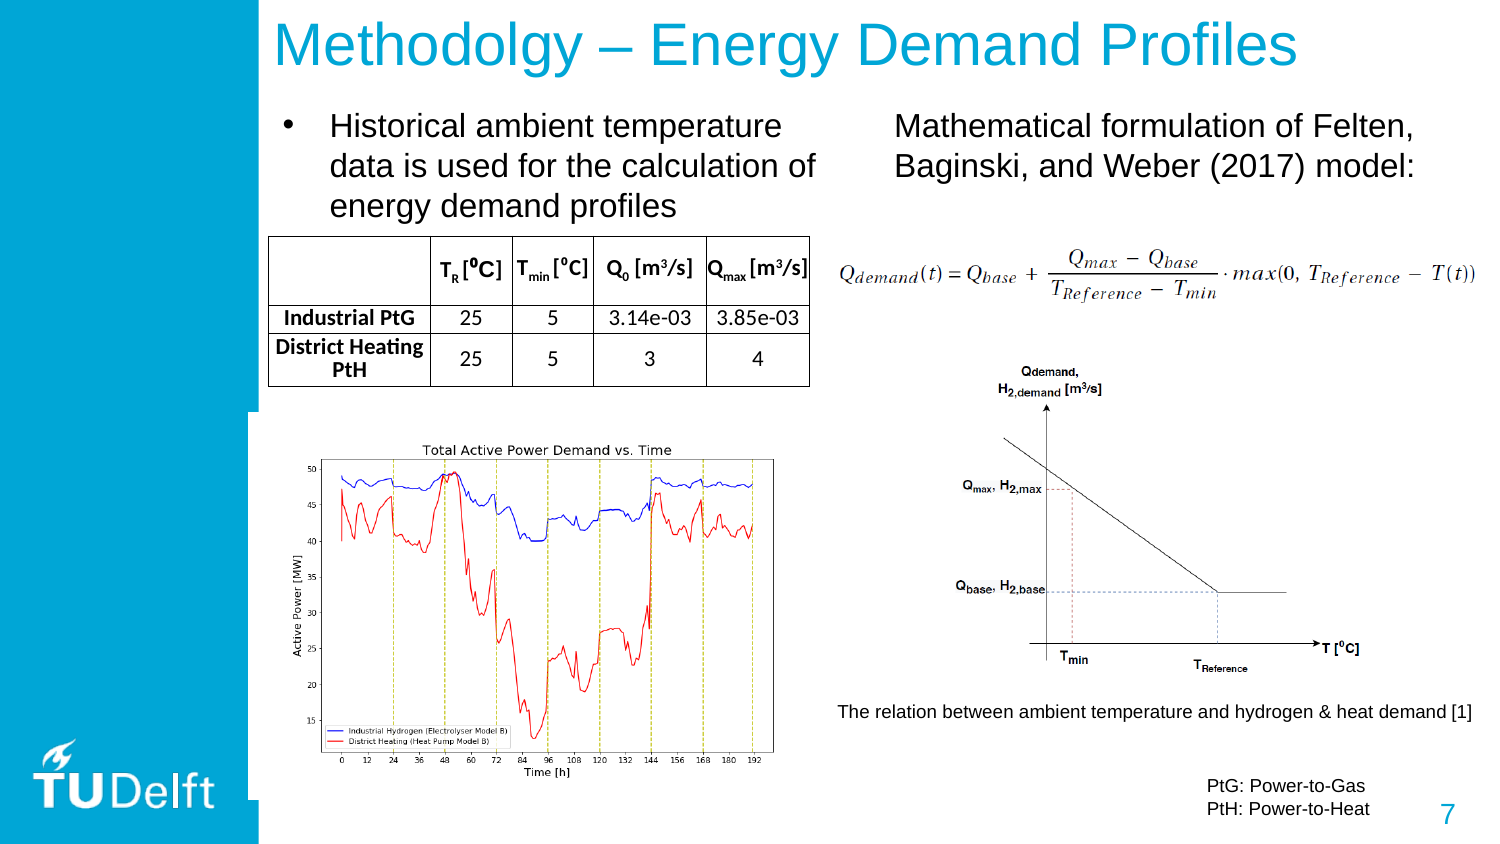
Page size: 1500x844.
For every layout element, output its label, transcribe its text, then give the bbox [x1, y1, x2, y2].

table_header Tmin [⁰C] [513, 237, 593, 305]
picture [249, 411, 831, 801]
table_header Qmax [m3/s] [707, 237, 809, 305]
table_cell 4 [707, 334, 809, 386]
table_cell Industrial PtG [269, 306, 430, 333]
text_box The relation between ambient temperature and hydrogen & heat demand [1] [835, 692, 1500, 730]
table_header Q0 [m3/s] [594, 237, 706, 305]
table_header [269, 237, 430, 305]
picture [830, 232, 1480, 314]
text_box Historical ambient temperature data is used for the calculation of energy demand profiles [267, 96, 872, 231]
table_cell 3 [594, 334, 706, 386]
table_cell 3.14e-03 [594, 306, 706, 333]
table_cell 5 [513, 306, 593, 333]
picture [940, 356, 1370, 681]
table_cell 25 [431, 334, 512, 386]
table_cell 3.85e-03 [707, 306, 809, 333]
table_cell District Heating PtH [269, 334, 430, 386]
text_box PtG: Power-to-Gas PtH: Power-to-Heat [1192, 766, 1411, 827]
table_cell 5 [513, 334, 593, 386]
table_cell 25 [431, 306, 512, 333]
title Methodolgy – Energy Demand Profiles [258, 0, 1425, 86]
text_box Mathematical formulation of Felten, Baginski, and Weber (2017) model: [879, 96, 1431, 192]
table_header TR [⁰C] [431, 237, 512, 305]
